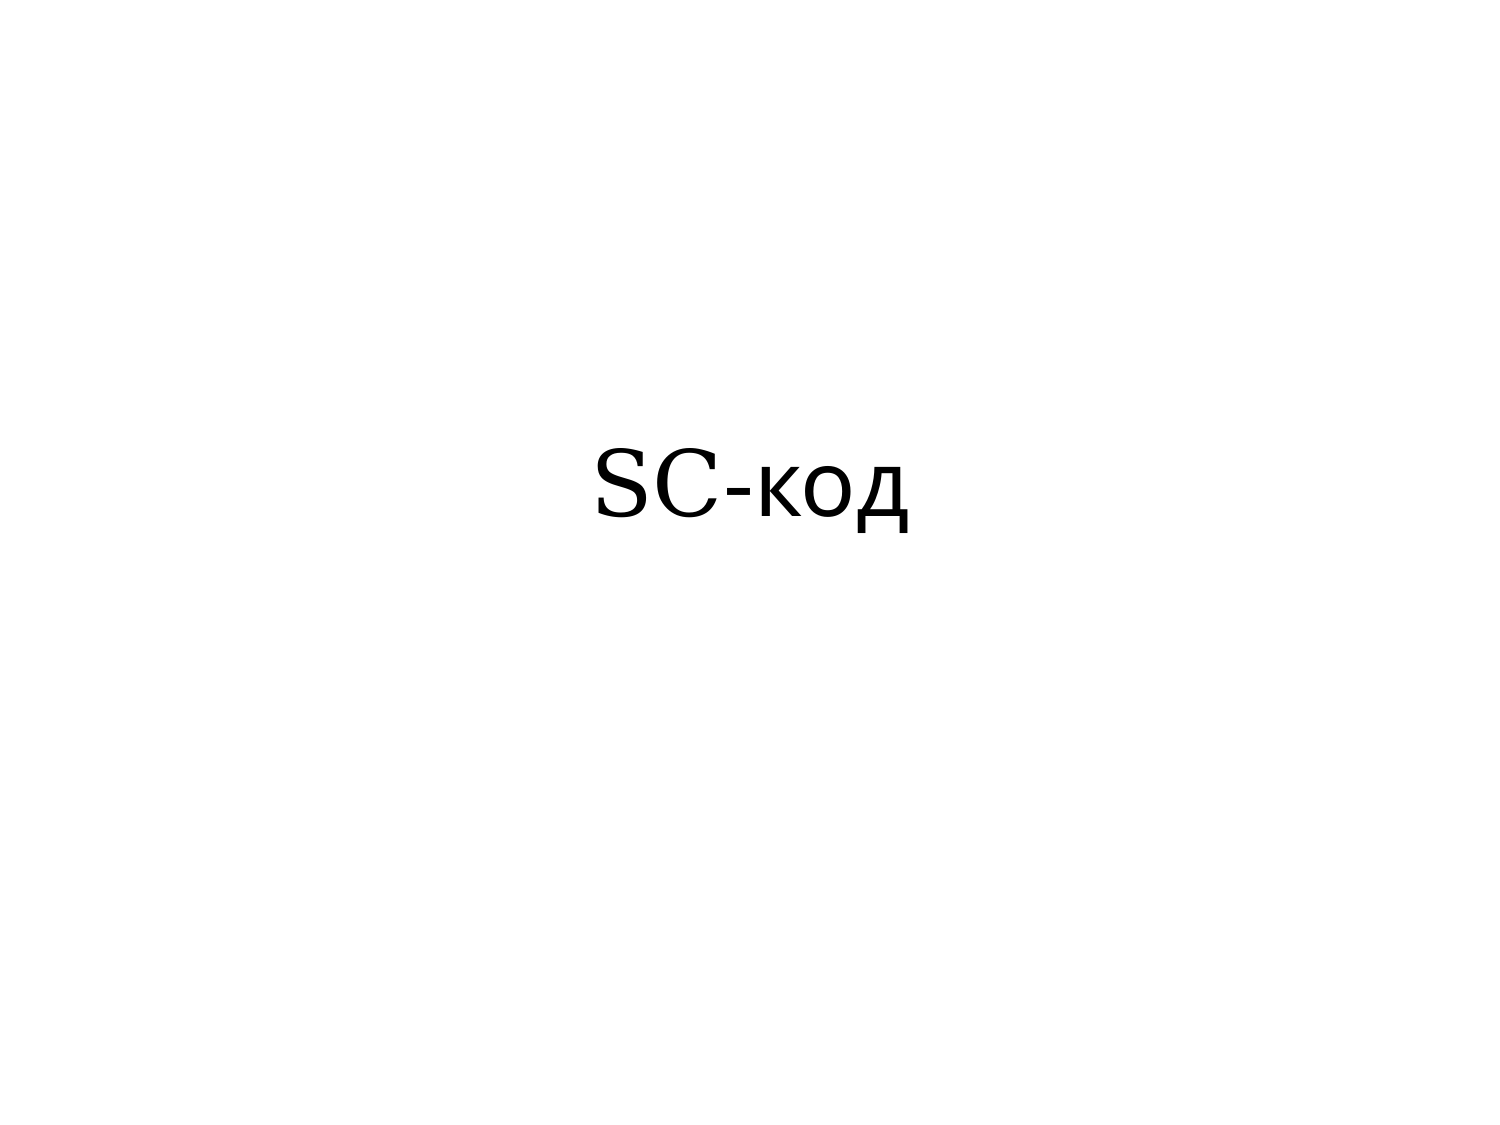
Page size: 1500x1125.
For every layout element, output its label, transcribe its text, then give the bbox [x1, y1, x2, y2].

title SC-код [112, 349, 1388, 610]
